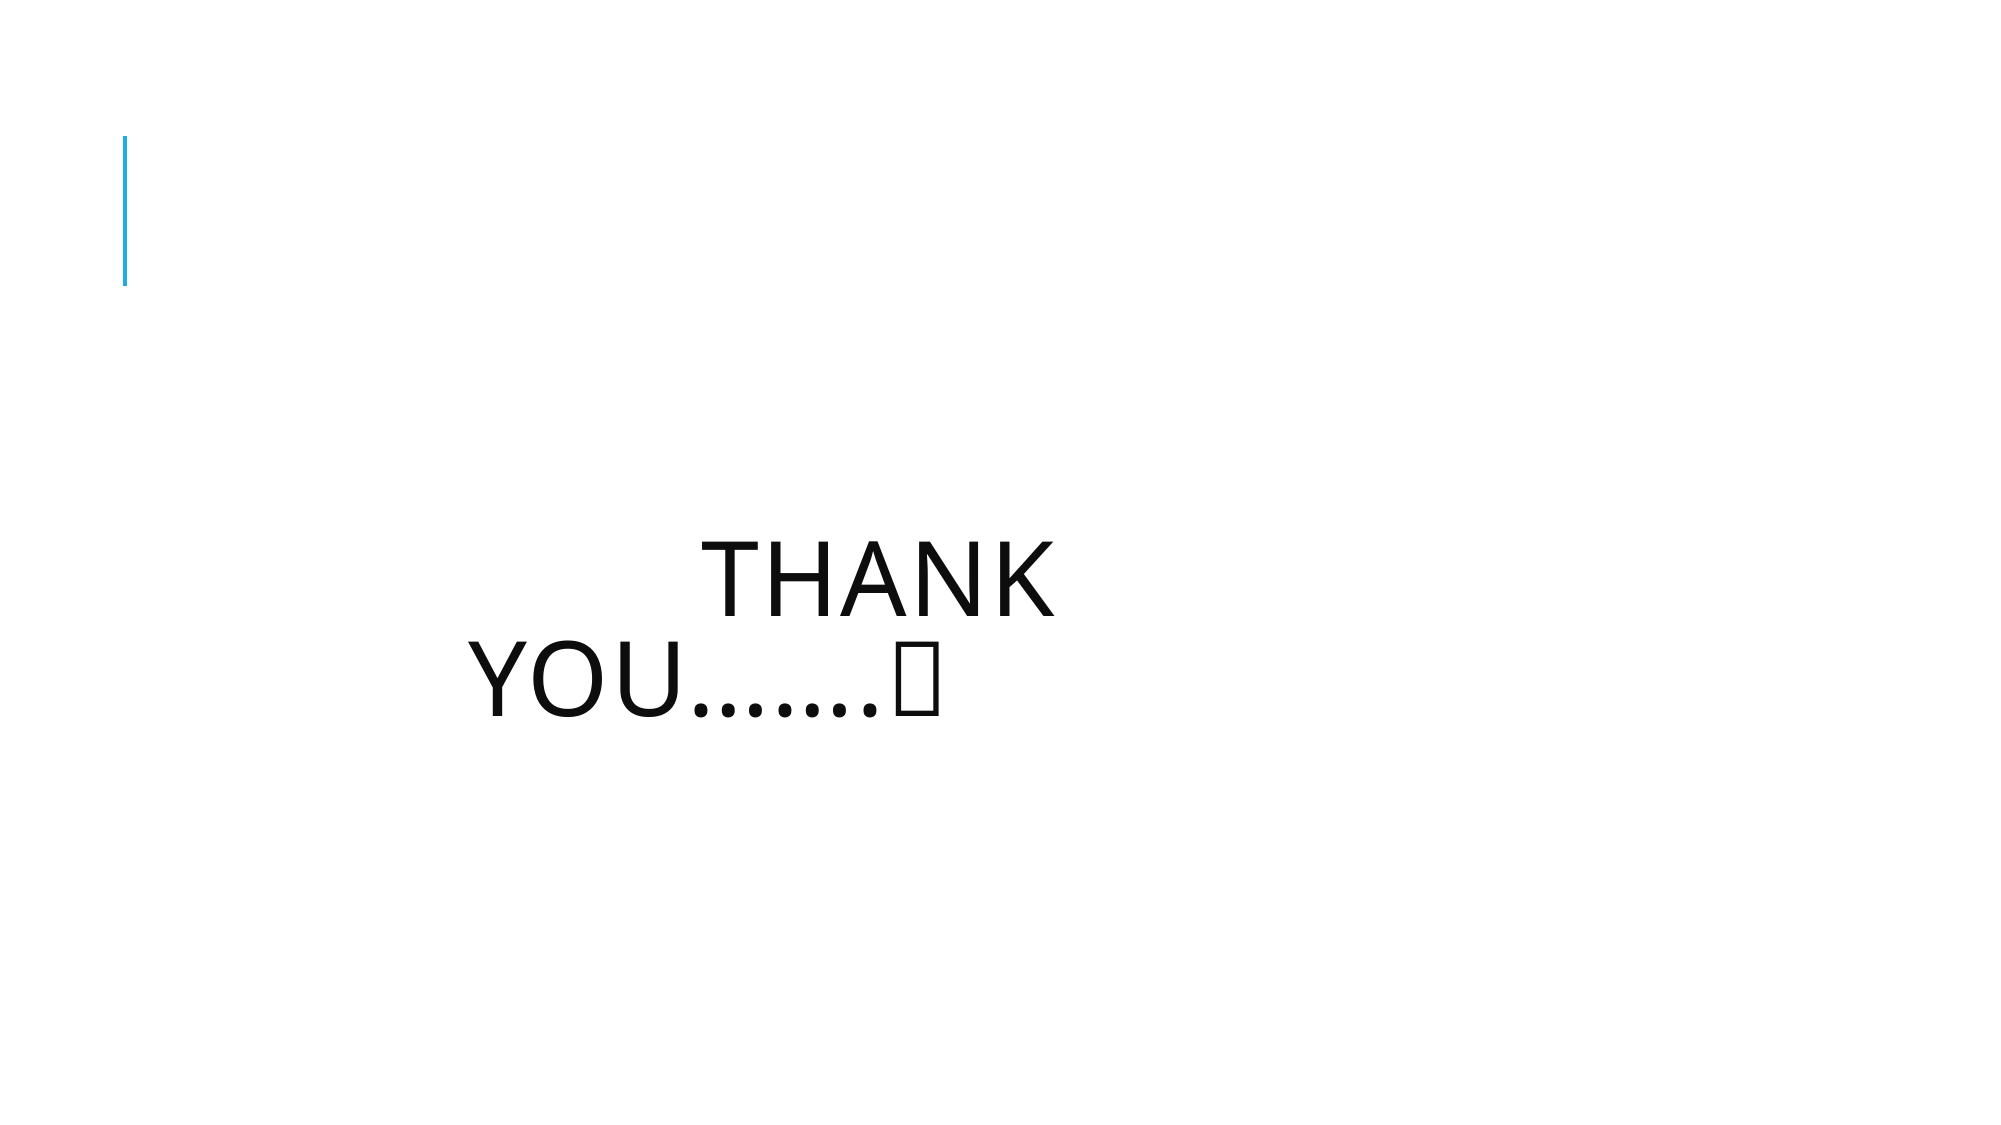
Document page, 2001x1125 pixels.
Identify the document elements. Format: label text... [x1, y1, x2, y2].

title Thank you……. [453, 513, 1547, 760]
